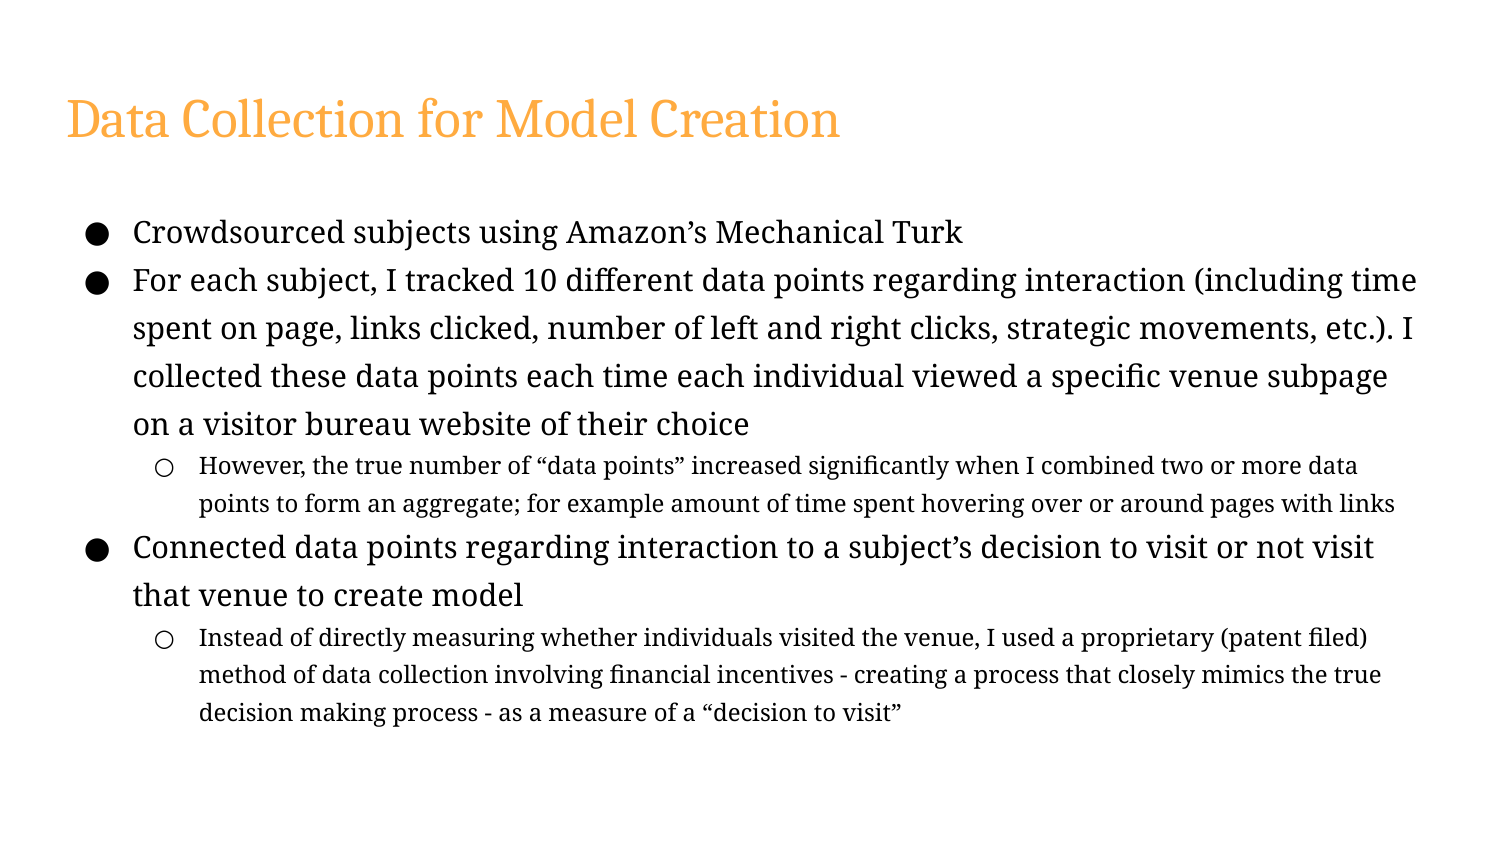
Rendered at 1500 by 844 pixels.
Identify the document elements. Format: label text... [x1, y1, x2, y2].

list Crowdsourced subjects using Amazon’s Mechanical Turk For each subject, I tracked 10 different data points regarding interaction (including time spent on page, links clicked, number of left and right clicks, strategic movements, etc.). I collected these data points each time each individual viewed a specific venue subpage on a visitor bureau website of their choice However, the true number of “data points” increased significantly when I combined two or more data points to form an aggregate; for example amount of time spent hovering over or around pages with links Connected data points regarding interaction to a subject’s decision to visit or not visit that venue to create model Instead of directly measuring whether individuals visited the venue, I used a proprietary (patent filed) method of data collection involving financial incentives - creating a process that closely mimics the true decision making process - as a measure of a “decision to visit” [51, 189, 1449, 750]
title Data Collection for Model Creation [51, 72, 1449, 167]
